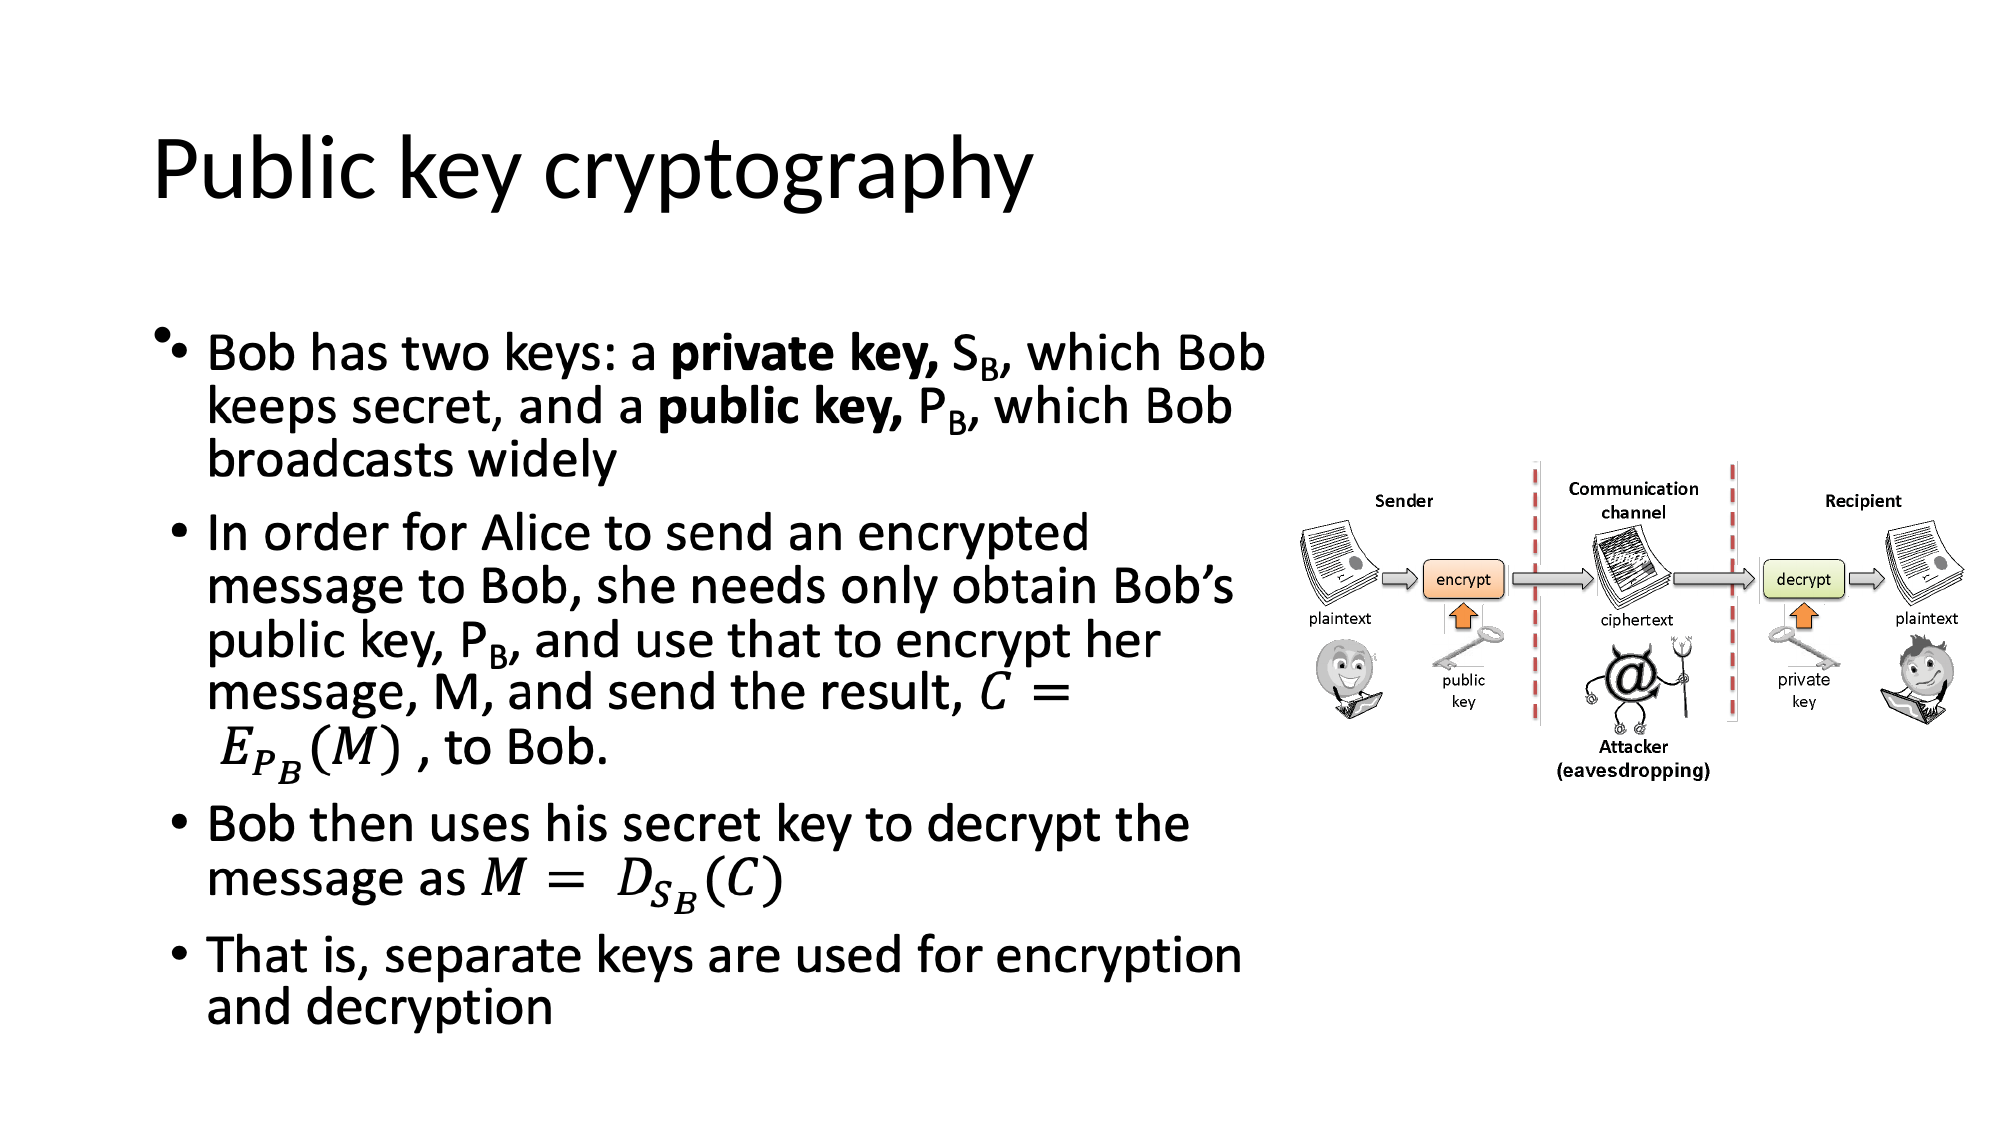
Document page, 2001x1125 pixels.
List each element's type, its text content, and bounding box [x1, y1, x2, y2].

list [137, 299, 1313, 1070]
picture [1265, 461, 1979, 792]
title Public key cryptography [137, 59, 1863, 278]
